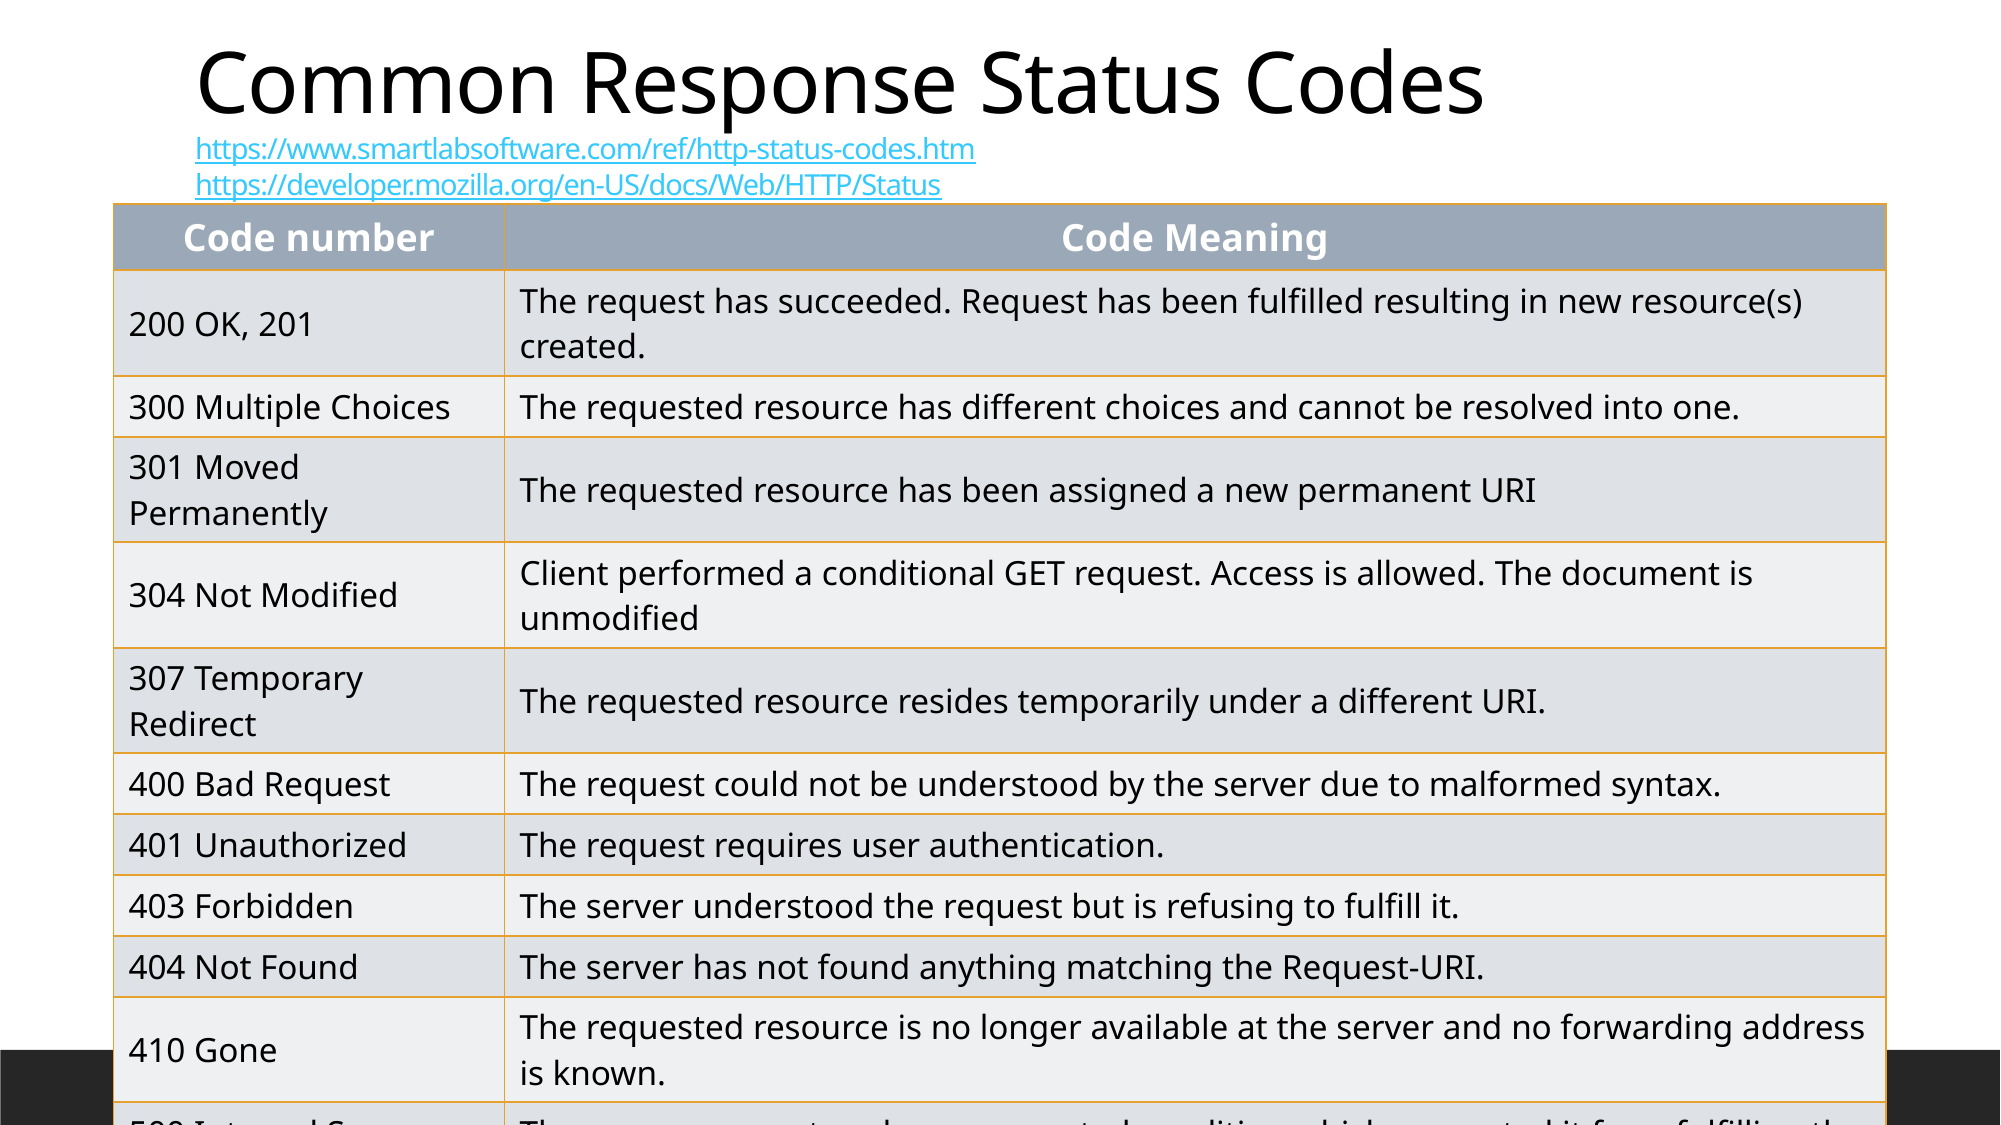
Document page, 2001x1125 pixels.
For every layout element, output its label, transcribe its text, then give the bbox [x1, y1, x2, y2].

table_cell The server encountered an unexpected condition which prevented it from fulfilling the request. [505, 1103, 1885, 1125]
table_cell 400 Bad Request [114, 754, 504, 813]
table_cell 200 OK, 201 [114, 271, 504, 375]
table_cell 410 Gone [114, 998, 504, 1101]
table_cell The requested resource is no longer available at the server and no forwarding address is known. [505, 998, 1885, 1101]
title Common Response Status Codes https://www.smartlabsoftware.com/ref/http-status-codes.htm https://developer.mozilla.org/en-US/docs/Web/HTTP/Status [180, 32, 1830, 203]
table_header Code number [114, 205, 504, 269]
table_cell 404 Not Found [114, 937, 504, 996]
table_cell The requested resource resides temporarily under a different URI. [505, 649, 1885, 752]
table_cell The server understood the request but is refusing to fulfill it. [505, 876, 1885, 935]
table_cell The requested resource has different choices and cannot be resolved into one. [505, 377, 1885, 436]
table_cell 401 Unauthorized [114, 815, 504, 874]
table_cell 301 Moved Permanently [114, 438, 504, 541]
table_cell The request requires user authentication. [505, 815, 1885, 874]
table_cell 307 Temporary Redirect [114, 649, 504, 752]
table_header Code Meaning [505, 205, 1885, 269]
table_cell 300 Multiple Choices [114, 377, 504, 436]
table_cell The request has succeeded. Request has been fulfilled resulting in new resource(s) created. [505, 271, 1885, 375]
table_cell The request could not be understood by the server due to malformed syntax. [505, 754, 1885, 813]
table_cell 403 Forbidden [114, 876, 504, 935]
table_cell Client performed a conditional GET request. Access is allowed. The document is unmodified [505, 543, 1885, 647]
table_cell The requested resource has been assigned a new permanent URI [505, 438, 1885, 541]
table_cell 500 Internal Server Error [114, 1103, 504, 1125]
table_cell The server has not found anything matching the Request-URI. [505, 937, 1885, 996]
table_cell 304 Not Modified [114, 543, 504, 647]
